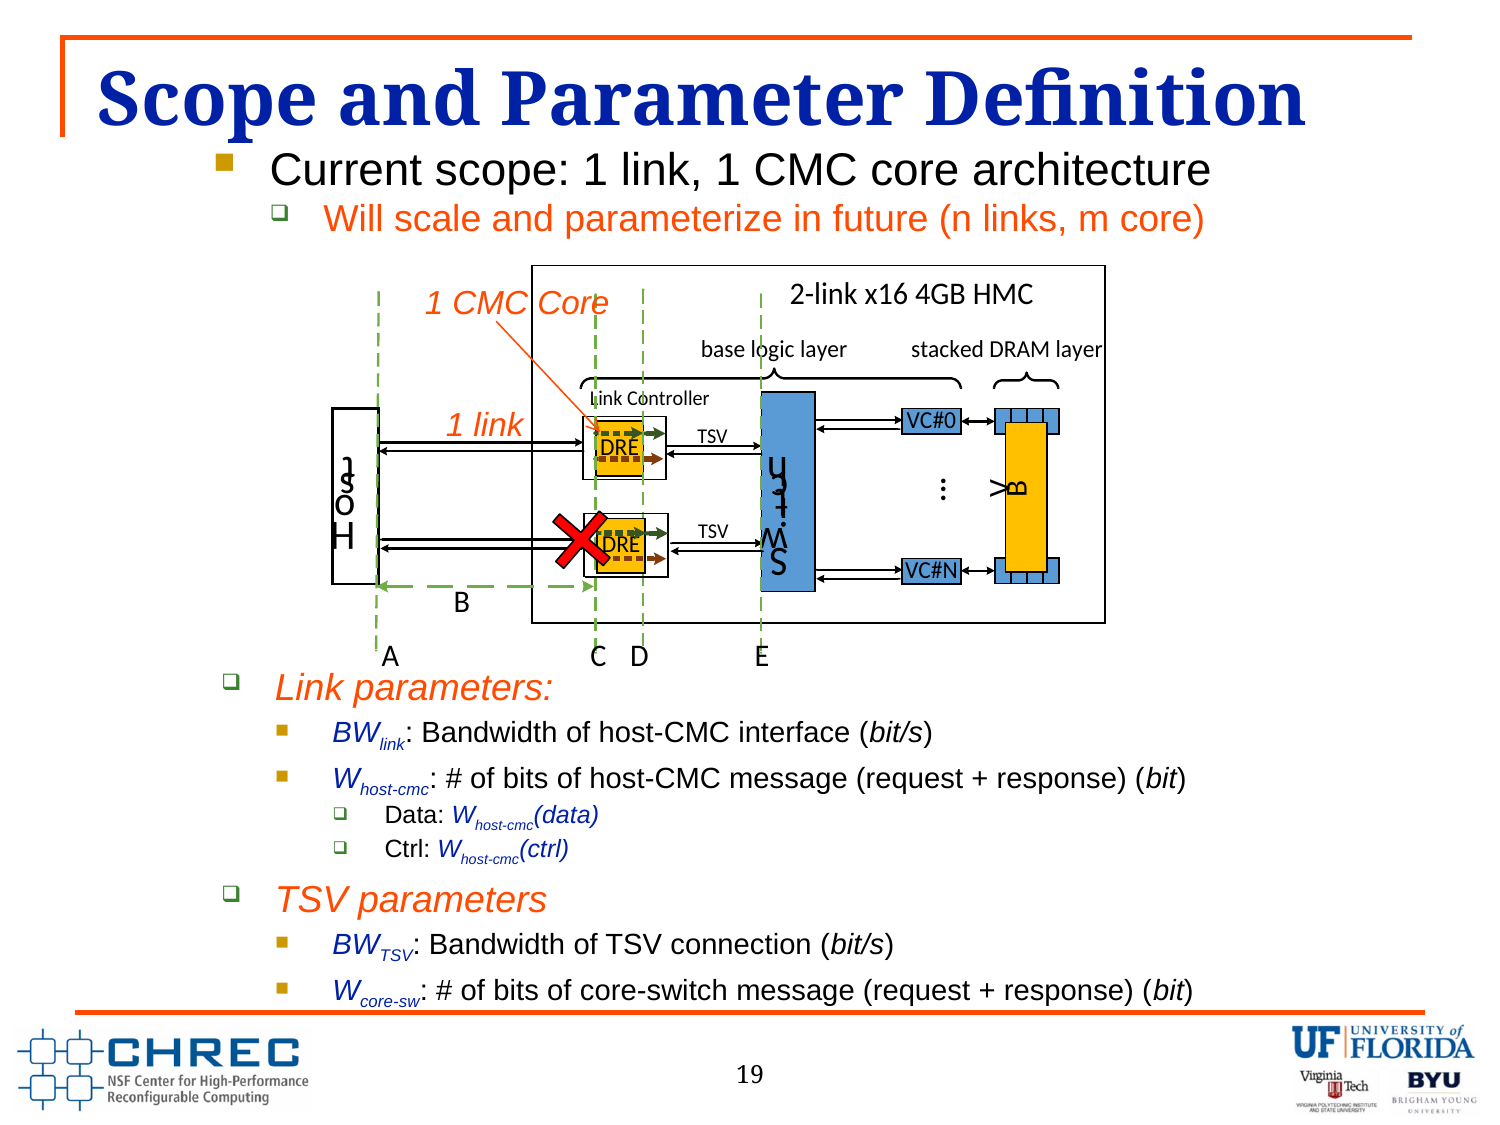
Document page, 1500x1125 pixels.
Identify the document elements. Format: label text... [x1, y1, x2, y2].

picture [1287, 1021, 1485, 1117]
picture [314, 262, 1117, 702]
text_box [403, 273, 631, 452]
slide_number 19 [599, 1024, 901, 1101]
text_box Link parameters: BWlink: Bandwidth of host-CMC interface (bit/s) Whost-cmc: # of bits of host-CMC message (request + response) (bit) Data: Whost-cmc(data) Ctrl: Whost-cmc(ctrl) TSV parameters BWTSV: Bandwidth of TSV connection (bit/s) Wcore-sw: # of bits of core-switch message (request + response) (bit) [149, 655, 1281, 1012]
list Current scope: 1 link, 1 CMC core architecture Will scale and parameterize in future (n links, m core) [198, 131, 1267, 261]
picture [12, 1026, 313, 1112]
title Scope and Parameter Definition [82, 42, 1454, 175]
